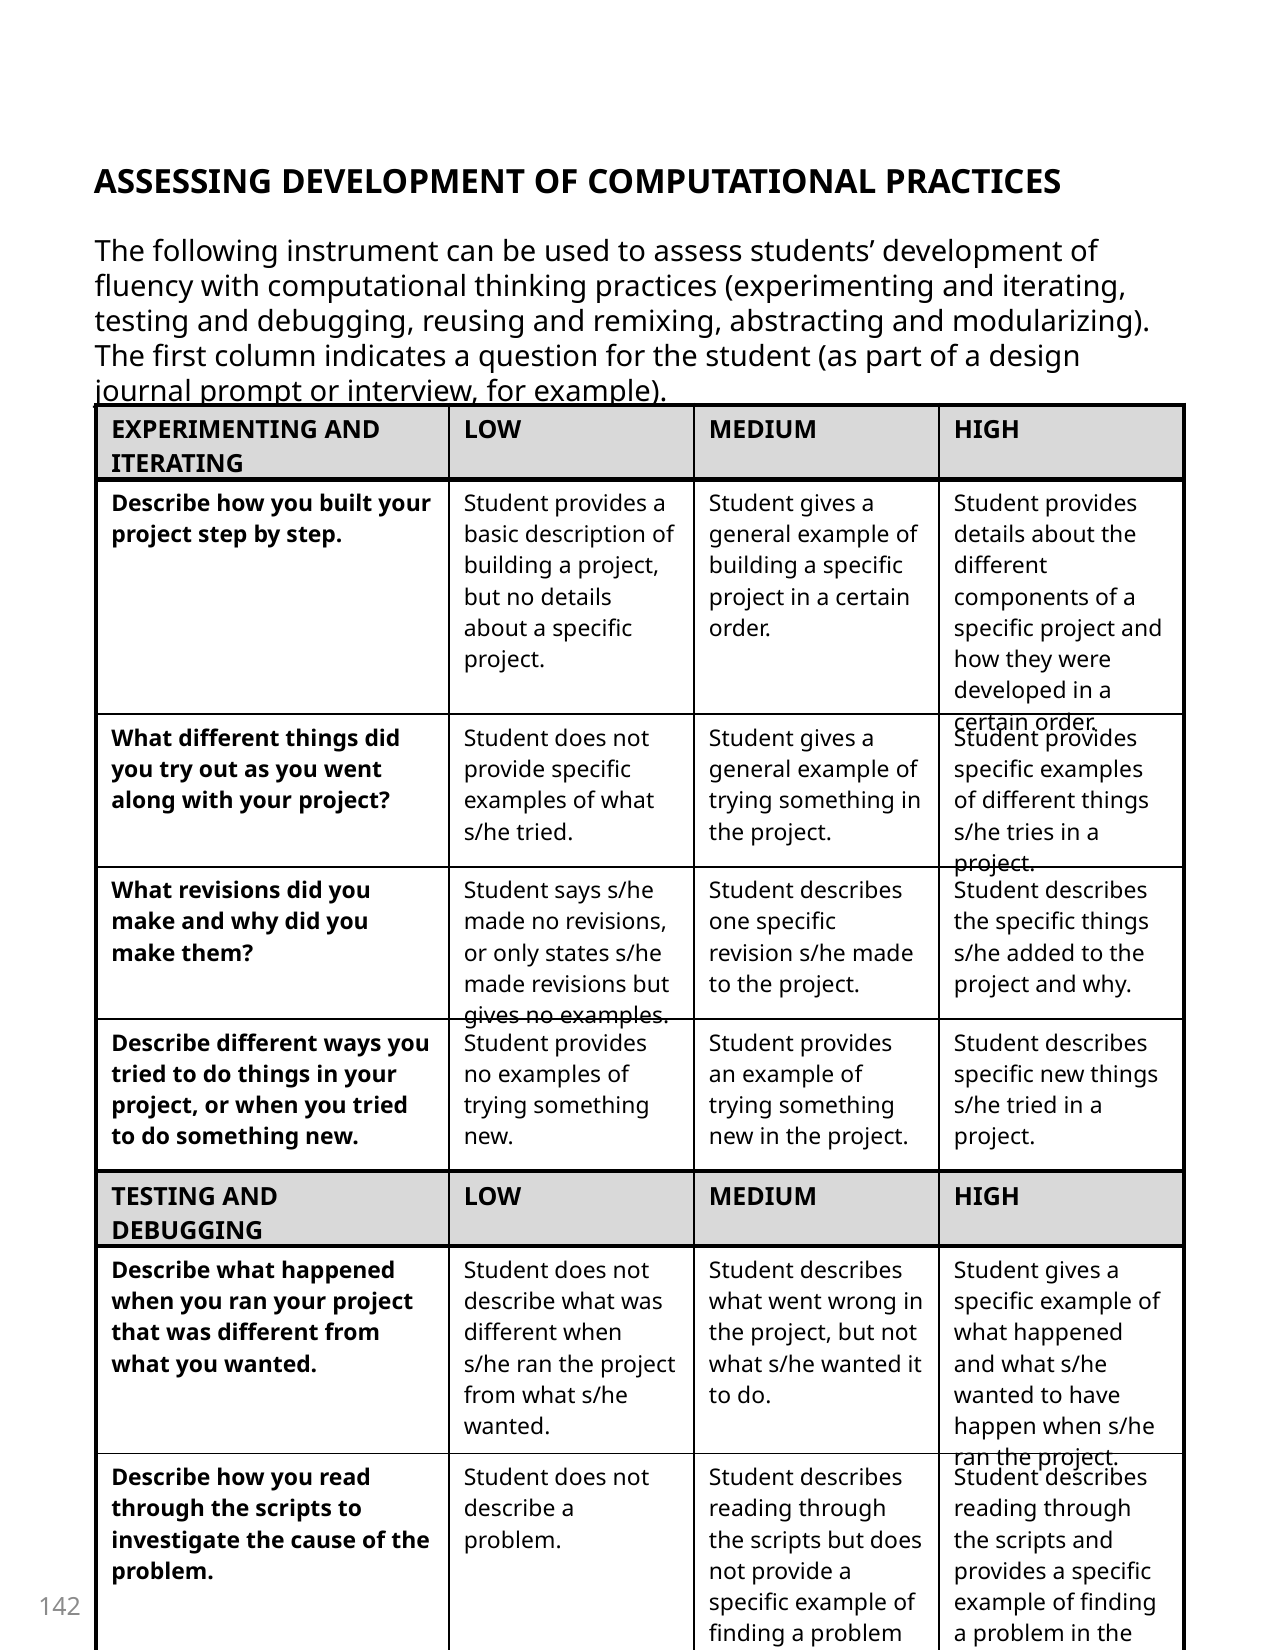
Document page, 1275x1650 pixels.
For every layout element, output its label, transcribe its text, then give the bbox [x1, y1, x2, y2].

table_cell Student describes reading through the scripts and provides a specific example of finding a problem in the code. [940, 1454, 1182, 1650]
table_cell Student describes what went wrong in the project, but not what s/he wanted it to do. [695, 1248, 938, 1453]
slide_number 142 [23, 1561, 321, 1650]
table_header LOW [450, 407, 693, 477]
table_cell Student provides a basic description of building a project, but no details about a specific project. [450, 482, 693, 713]
table_cell Student provides specific examples of different things s/he tries in a project. [940, 715, 1182, 866]
table_header EXPERIMENTING AND ITERATING [98, 407, 448, 477]
text_box ASSESSING DEVELOPMENT OF COMPUTATIONAL PRACTICES [93, 160, 1187, 201]
table_cell Student gives a general example of building a specific project in a certain order. [695, 482, 938, 713]
table_cell Student provides details about the different components of a specific project and how they were developed in a certain order. [940, 482, 1182, 713]
table_cell Student provides no examples of trying something new. [450, 1020, 693, 1169]
table_header MEDIUM [695, 407, 938, 477]
table_cell Student describes the specific things s/he added to the project and why. [940, 868, 1182, 1018]
table_cell What revisions did you make and why did you make them? [98, 868, 448, 1018]
table_cell Student does not describe what was different when s/he ran the project from what s/he wanted. [450, 1248, 693, 1453]
table_cell Describe how you built your project step by step. [98, 482, 448, 713]
table_cell Student describes reading through the scripts but does not provide a specific example of finding a problem in the code. [695, 1454, 938, 1650]
table_cell Student provides an example of trying something new in the project. [695, 1020, 938, 1169]
table_cell What different things did you try out as you went along with your project? [98, 715, 448, 866]
table_cell TESTING AND DEBUGGING [98, 1173, 448, 1244]
table_cell Describe what happened when you ran your project that was different from what you wanted. [98, 1248, 448, 1453]
table_cell LOW [450, 1173, 693, 1244]
table_cell Student describes one specific revision s/he made to the project. [695, 868, 938, 1018]
table_cell Student gives a specific example of what happened and what s/he wanted to have happen when s/he ran the project. [940, 1248, 1182, 1453]
table_cell Student describes specific new things s/he tried in a project. [940, 1020, 1182, 1169]
table_cell Student says s/he made no revisions, or only states s/he made revisions but gives no examples. [450, 868, 693, 1018]
table_cell Student does not provide specific examples of what s/he tried. [450, 715, 693, 866]
table_header HIGH [940, 407, 1182, 477]
table_cell HIGH [940, 1173, 1182, 1244]
table_cell Describe how you read through the scripts to investigate the cause of the problem. [98, 1454, 448, 1650]
table_cell Describe different ways you tried to do things in your project, or when you tried to do something new. [98, 1020, 448, 1169]
text_box The following instrument can be used to assess students’ development of fluency with computational thinking practices (experimenting and iterating, testing and debugging, reusing and remixing, abstracting and modularizing). The first column indicates a question for the student (as part of a design journal prompt or interview, for example). The second, third, and fourth columns indicate how low, medium, and high levels of proficiency might be manifested. [79, 225, 1197, 485]
table_cell Student gives a general example of trying something in the project. [695, 715, 938, 866]
table_cell Student does not describe a problem. [450, 1454, 693, 1650]
table_cell MEDIUM [695, 1173, 938, 1244]
